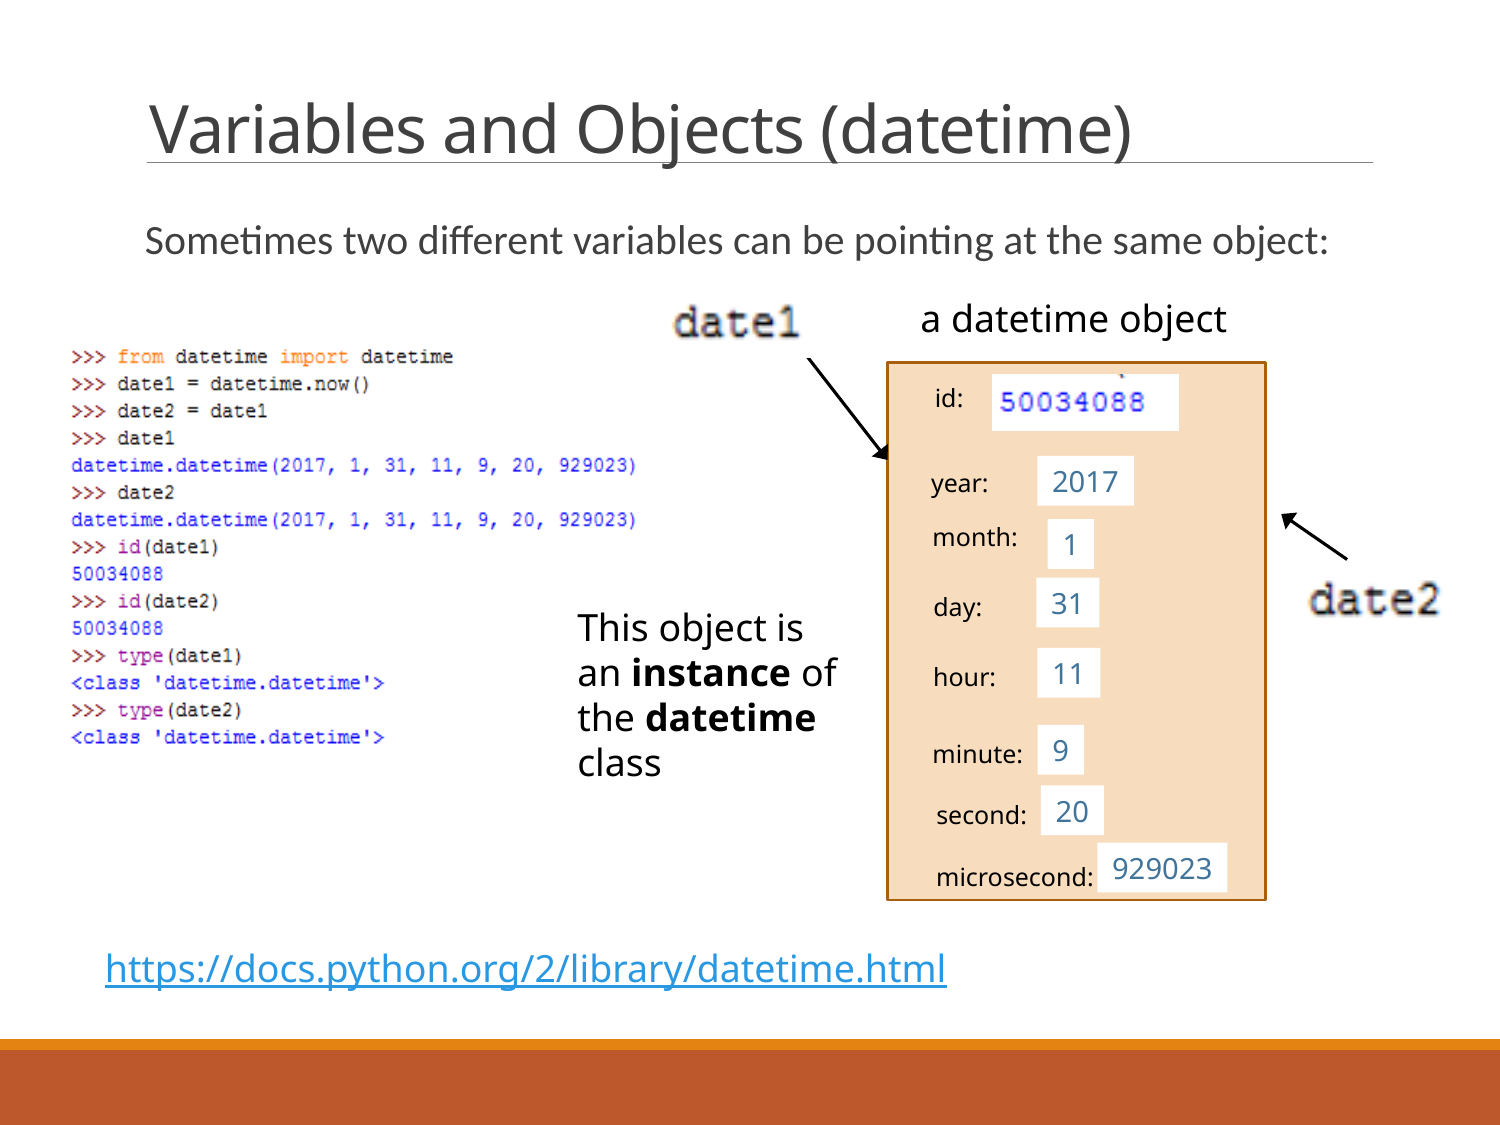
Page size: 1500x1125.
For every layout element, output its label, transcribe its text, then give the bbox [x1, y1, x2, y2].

text_box year: [916, 459, 1011, 505]
text_box https://docs.python.org/2/library/datetime.html [90, 937, 1182, 1004]
title Variables and Objects (datetime) [134, 47, 1373, 175]
picture [1297, 572, 1467, 631]
text_box second: [921, 792, 1049, 837]
text_box 31 [1036, 577, 1100, 628]
text_box 20 [1040, 785, 1104, 836]
text_box 9 [1037, 724, 1084, 775]
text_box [807, 356, 888, 461]
picture [661, 294, 812, 358]
text_box 11 [1037, 647, 1101, 698]
text_box 2017 [1037, 455, 1134, 506]
text_box 929023 [1097, 842, 1228, 893]
text_box microsecond: [921, 854, 1116, 900]
text_box day: [918, 584, 1004, 629]
picture [991, 374, 1180, 431]
list Sometimes two different variables can be pointing at the same object: [130, 210, 1368, 296]
picture [66, 347, 654, 754]
text_box id: [920, 375, 986, 420]
text_box This object is an instance of the datetime class [562, 596, 872, 792]
text_box month: [917, 514, 1040, 559]
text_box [1280, 513, 1348, 560]
text_box [886, 361, 1267, 901]
text_box hour: [918, 654, 1018, 700]
text_box 1 [1047, 519, 1094, 569]
text_box minute: [917, 731, 1045, 777]
text_box a datetime object [905, 296, 1243, 348]
